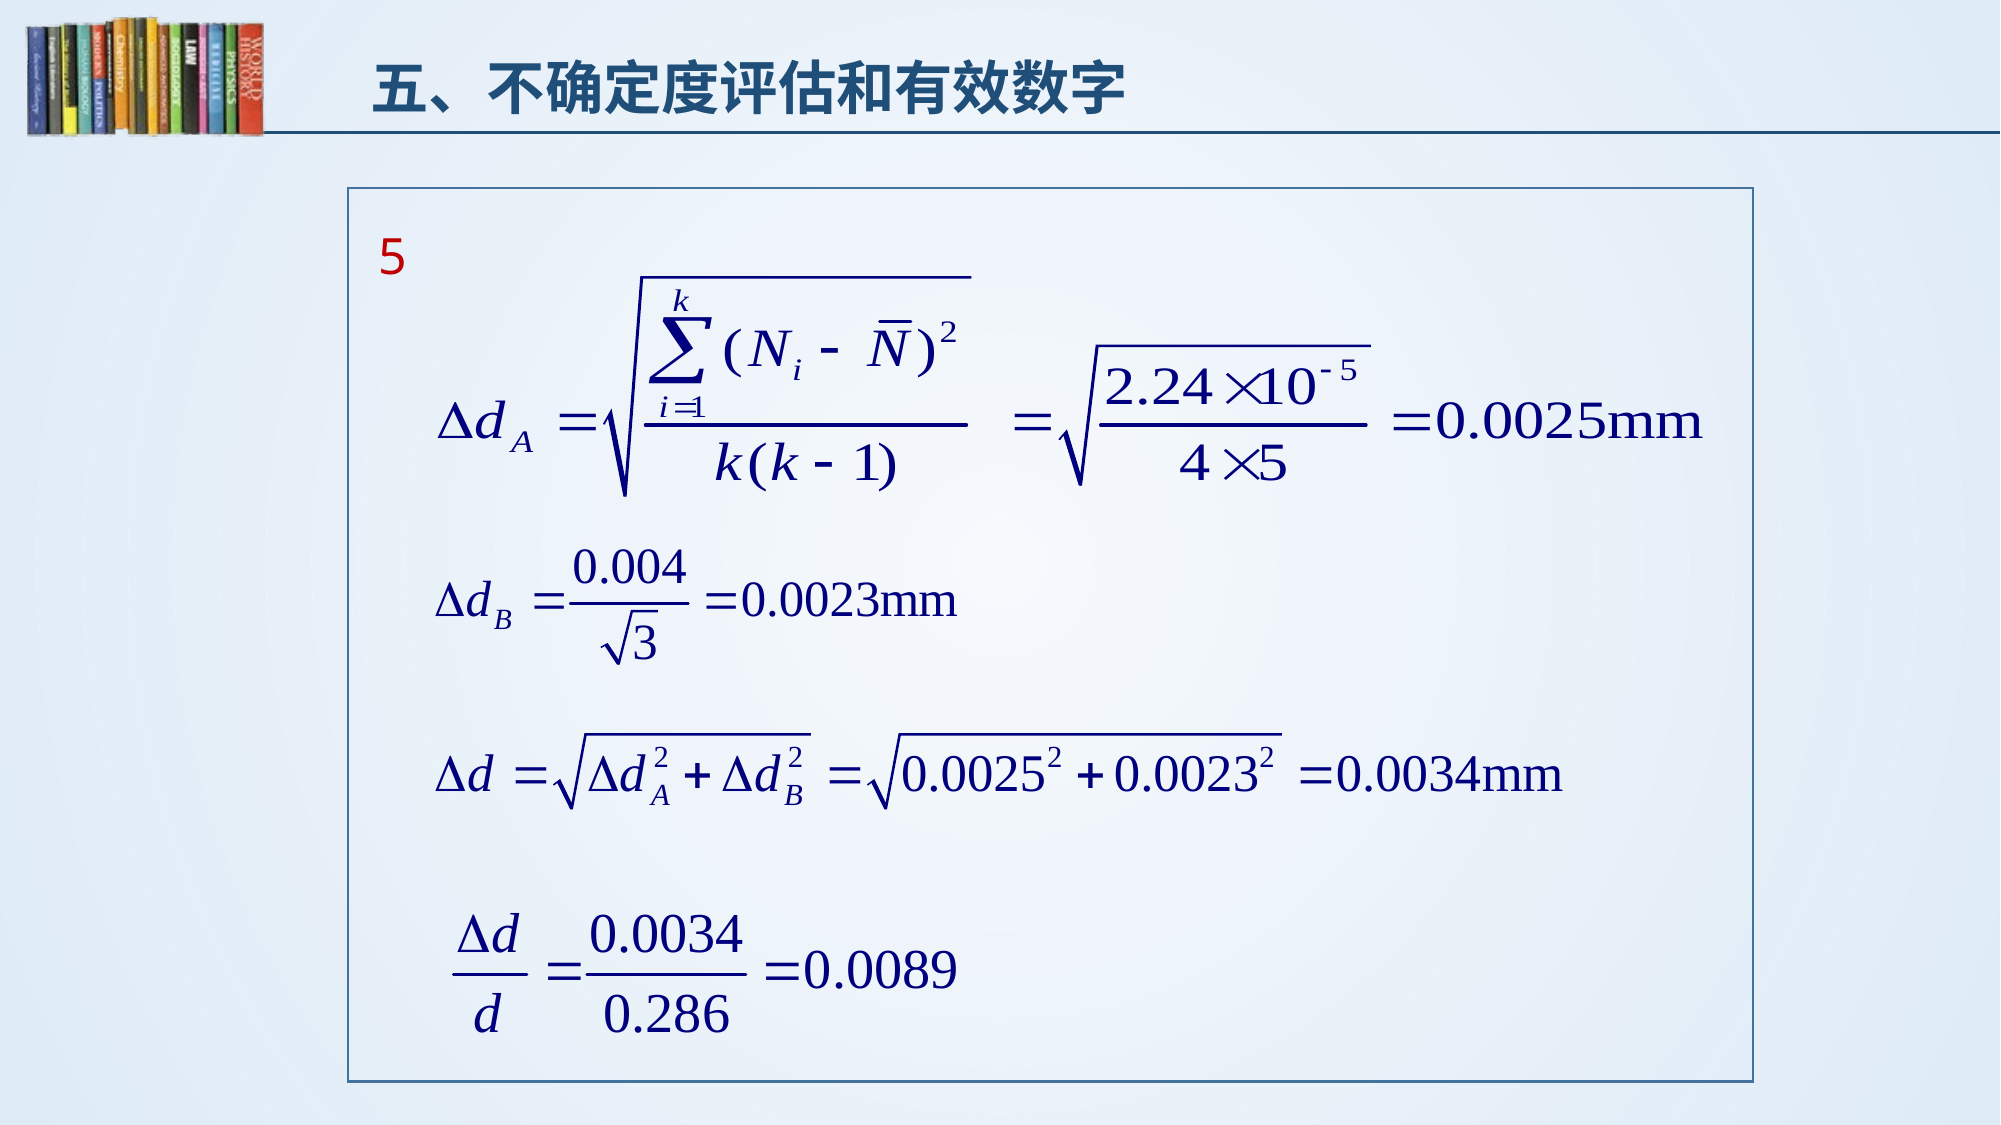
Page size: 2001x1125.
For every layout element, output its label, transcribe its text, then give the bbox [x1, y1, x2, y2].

text_box [347, 187, 1754, 1083]
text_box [426, 535, 969, 676]
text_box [426, 721, 1572, 823]
text_box 5 [363, 217, 427, 292]
picture [15, 0, 278, 167]
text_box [426, 262, 1713, 506]
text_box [443, 899, 969, 1045]
text_box 五、不确定度评估和有效数字 [355, 43, 1188, 129]
